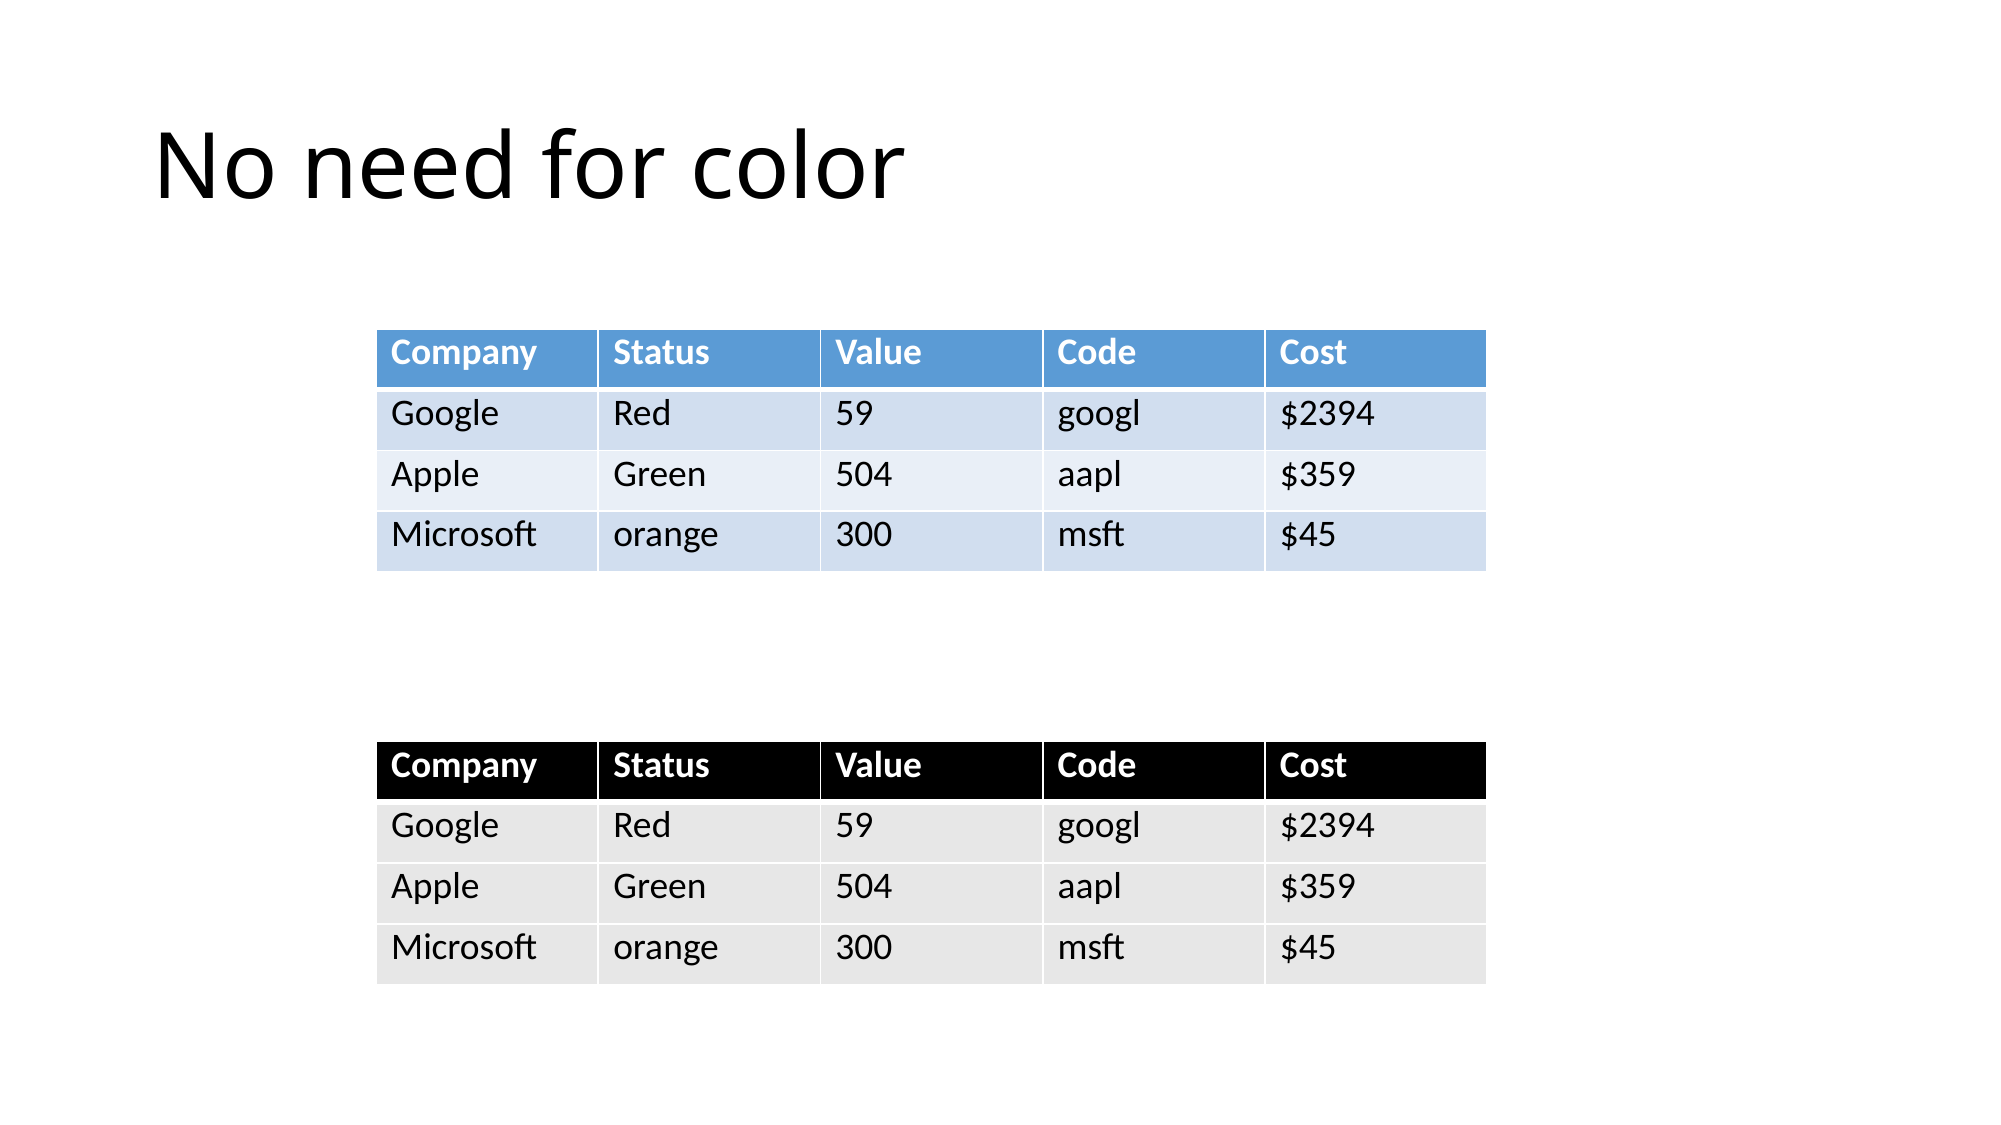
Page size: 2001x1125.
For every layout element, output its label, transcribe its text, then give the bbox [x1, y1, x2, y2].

table_header Code [1044, 330, 1264, 387]
table_cell Green [599, 864, 820, 923]
table_header Status [599, 742, 820, 799]
table_cell Google [377, 805, 597, 862]
table_cell Apple [377, 451, 597, 510]
table_header Cost [1266, 742, 1486, 799]
title No need for color [137, 59, 1863, 278]
table_cell msft [1044, 512, 1264, 571]
table_cell googl [1044, 392, 1264, 450]
table_header Company [377, 330, 597, 387]
table_cell 300 [821, 925, 1042, 984]
table_cell $45 [1266, 925, 1486, 984]
table_cell 300 [821, 512, 1042, 571]
table_cell 59 [821, 392, 1042, 450]
table_cell aapl [1044, 864, 1264, 923]
table_cell $45 [1266, 512, 1486, 571]
table_cell $359 [1266, 451, 1486, 510]
table_cell $359 [1266, 864, 1486, 923]
table_cell Apple [377, 864, 597, 923]
table_header Status [599, 330, 820, 387]
table_header Value [821, 330, 1042, 387]
table_header Code [1044, 742, 1264, 799]
table_cell orange [599, 925, 820, 984]
table_header Company [377, 742, 597, 799]
table_cell 504 [821, 864, 1042, 923]
table_cell Google [377, 392, 597, 450]
table_cell msft [1044, 925, 1264, 984]
table_cell orange [599, 512, 820, 571]
table_cell Red [599, 392, 820, 450]
table_cell Red [599, 805, 820, 862]
table_cell Green [599, 451, 820, 510]
table_cell Microsoft [377, 512, 597, 571]
table_cell $2394 [1266, 805, 1486, 862]
table_cell Microsoft [377, 925, 597, 984]
table_cell aapl [1044, 451, 1264, 510]
table_header Value [821, 742, 1042, 799]
table_cell $2394 [1266, 392, 1486, 450]
table_cell 504 [821, 451, 1042, 510]
table_cell 59 [821, 805, 1042, 862]
table_header Cost [1266, 330, 1486, 387]
table_cell googl [1044, 805, 1264, 862]
